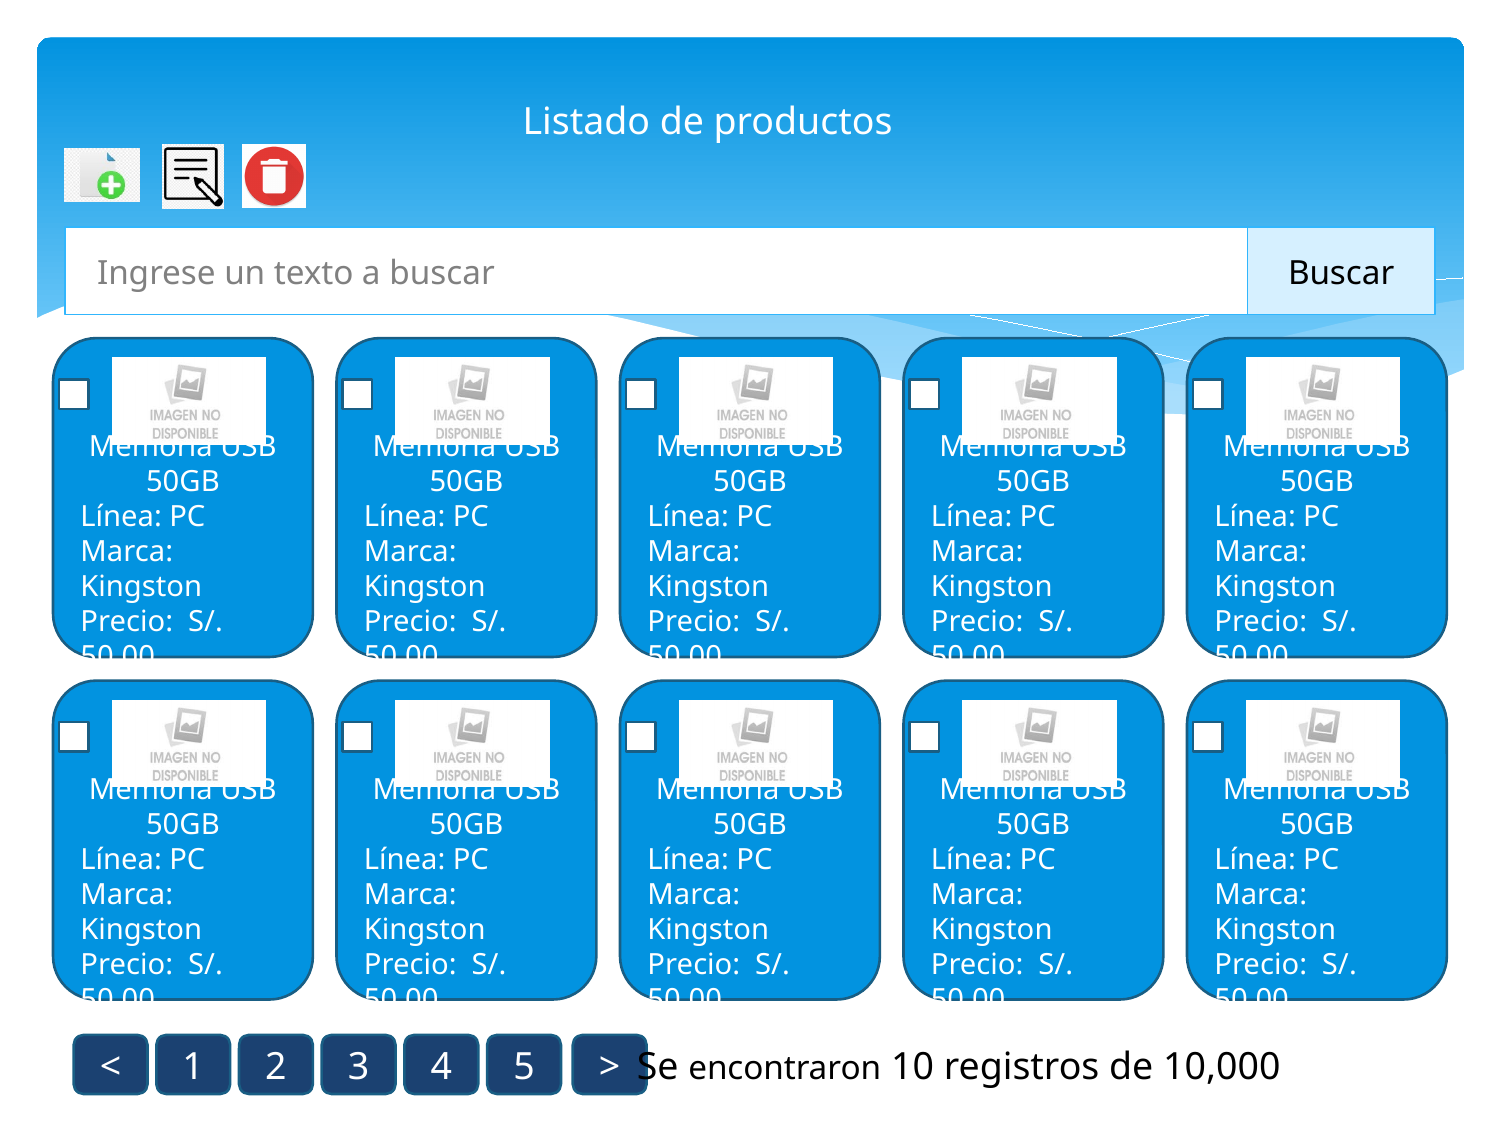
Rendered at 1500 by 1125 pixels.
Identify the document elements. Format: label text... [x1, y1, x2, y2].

picture [395, 701, 550, 788]
text_box Memoria USB 50GB Línea: PC Marca: Kingston Precio: S/. 50.00 [335, 336, 598, 659]
text_box 5 [485, 1033, 563, 1096]
text_box [341, 378, 373, 410]
picture [962, 701, 1117, 788]
picture [111, 701, 266, 788]
picture [64, 148, 140, 202]
text_box 3 [320, 1033, 397, 1096]
text_box Memoria USB 50GB Línea: PC Marca: Kingston Precio: S/. 50.00 [1185, 679, 1449, 1001]
picture [241, 144, 306, 209]
text_box 1 [155, 1033, 232, 1096]
text_box Memoria USB 50GB Línea: PC Marca: Kingston Precio: S/. 50.00 [618, 336, 882, 659]
picture [1245, 358, 1400, 445]
text_box [1192, 721, 1224, 753]
picture [1245, 701, 1400, 788]
text_box Memoria USB 50GB Línea: PC Marca: Kingston Precio: S/. 50.00 [335, 679, 598, 1001]
picture [678, 701, 833, 788]
picture [162, 144, 224, 209]
text_box [908, 721, 940, 753]
text_box < [72, 1033, 149, 1096]
picture [111, 358, 266, 445]
text_box Memoria USB 50GB Línea: PC Marca: Kingston Precio: S/. 50.00 [902, 679, 1165, 1001]
text_box Memoria USB 50GB Línea: PC Marca: Kingston Precio: S/. 50.00 [51, 336, 315, 659]
text_box Buscar [1247, 226, 1436, 315]
text_box [58, 378, 90, 410]
text_box Ingrese un texto a buscar [64, 226, 1247, 315]
text_box 2 [237, 1033, 315, 1096]
text_box Memoria USB 50GB Línea: PC Marca: Kingston Precio: S/. 50.00 [1185, 336, 1449, 659]
text_box 4 [403, 1033, 480, 1096]
text_box > [571, 1033, 639, 1096]
picture [962, 358, 1117, 445]
text_box Memoria USB 50GB Línea: PC Marca: Kingston Precio: S/. 50.00 [51, 679, 315, 1001]
text_box Memoria USB 50GB Línea: PC Marca: Kingston Precio: S/. 50.00 [902, 336, 1165, 659]
text_box [1192, 378, 1224, 410]
text_box [341, 721, 373, 753]
text_box Listado de productos [507, 89, 908, 150]
text_box Se encontraron 10 registros de 10,000 [622, 1034, 1296, 1095]
picture [395, 358, 550, 445]
picture [678, 358, 833, 445]
text_box [908, 378, 940, 410]
text_box [625, 721, 657, 753]
text_box [625, 378, 657, 410]
text_box [58, 721, 90, 753]
text_box Memoria USB 50GB Línea: PC Marca: Kingston Precio: S/. 50.00 [618, 679, 882, 1001]
